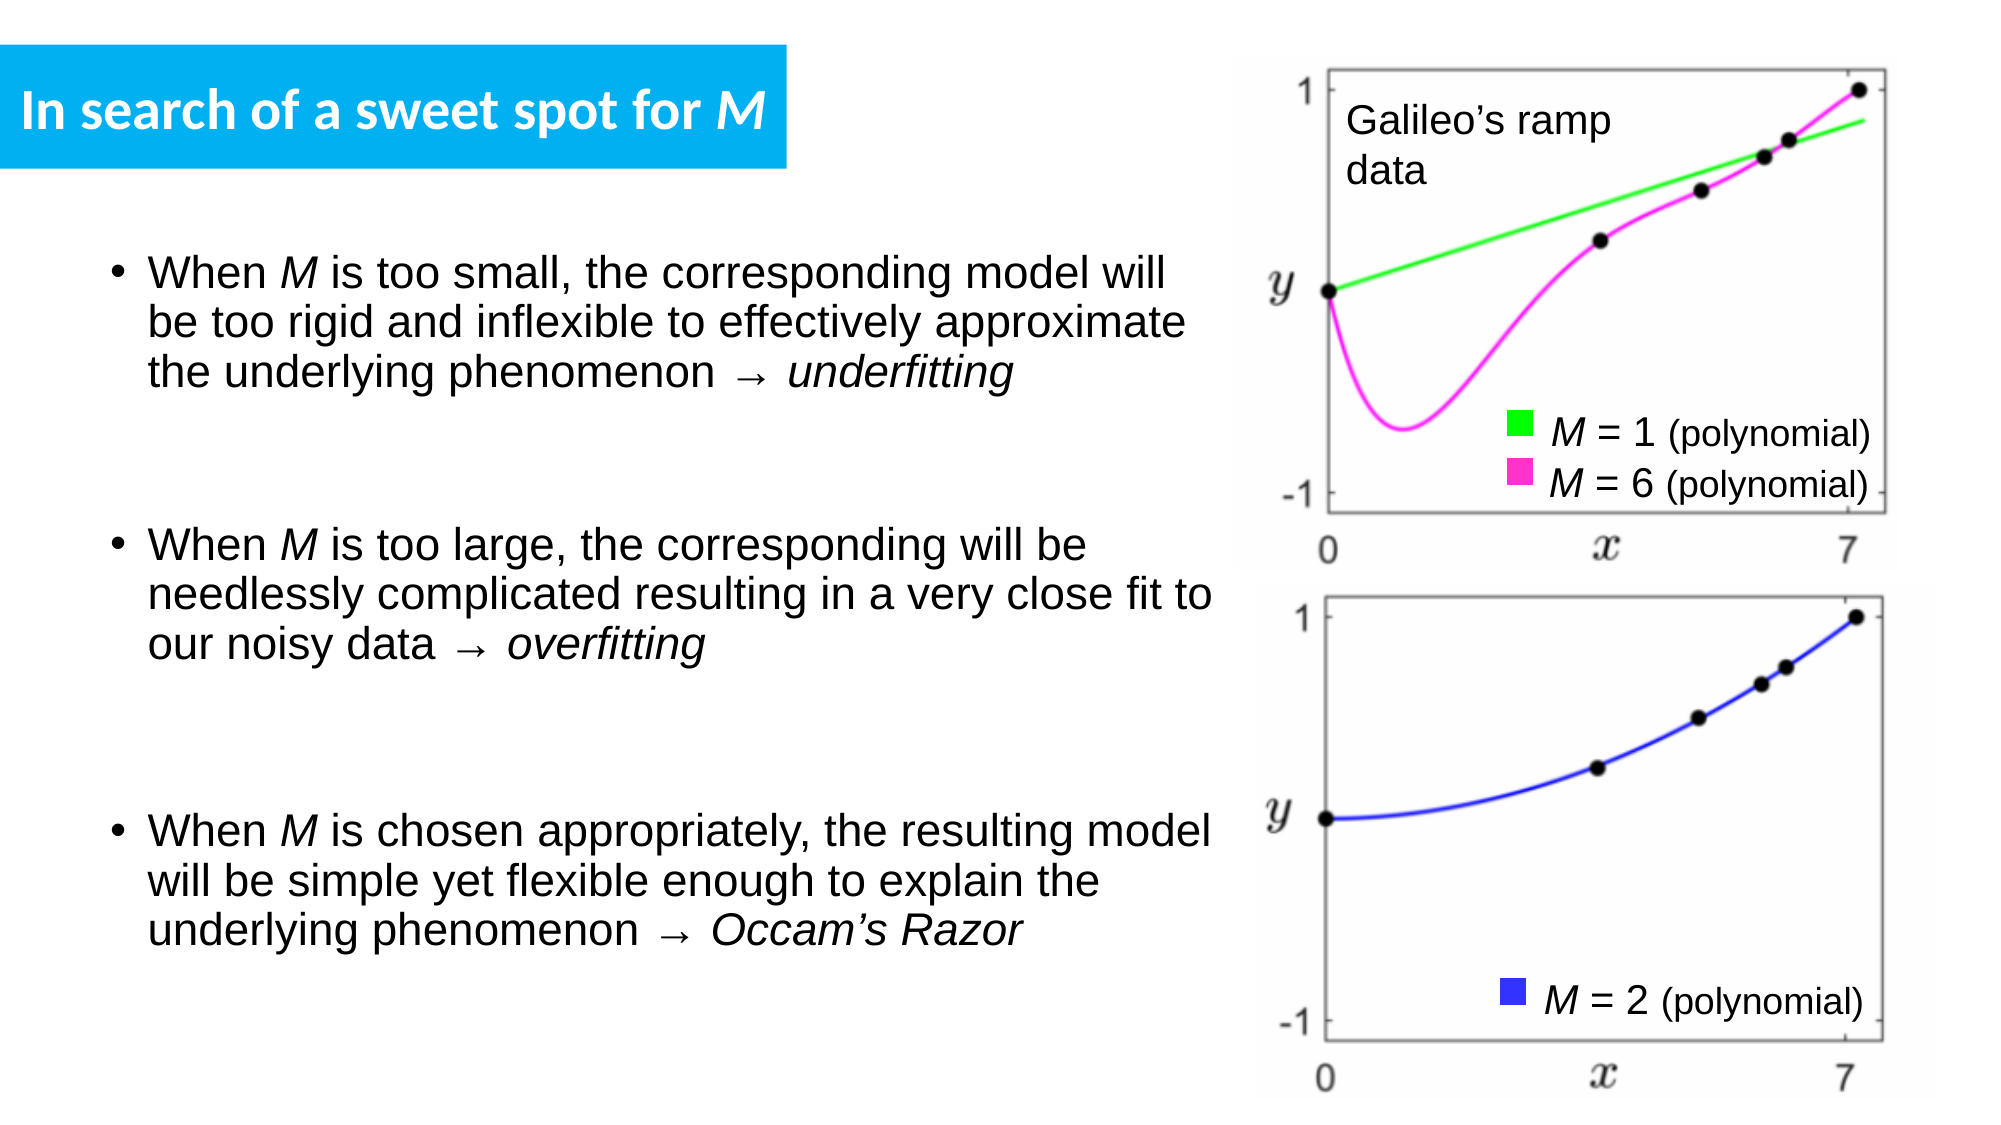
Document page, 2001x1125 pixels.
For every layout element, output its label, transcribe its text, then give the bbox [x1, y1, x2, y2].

text_box In search of a sweet spot for M [0, 44, 787, 169]
text_box When M is too large, the corresponding will be needlessly complicated resulting in a very close fit to our noisy data → overfitting [94, 513, 1235, 767]
text_box When M is chosen appropriately, the resulting model will be simple yet flexible enough to explain the underlying phenomenon → Occam’s Razor [94, 799, 1235, 1053]
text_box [1234, 50, 2000, 579]
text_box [1253, 577, 1974, 1106]
text_box When M is too small, the corresponding model will be too rigid and inflexible to effectively approximate the underlying phenomenon → underfitting [94, 241, 1229, 495]
